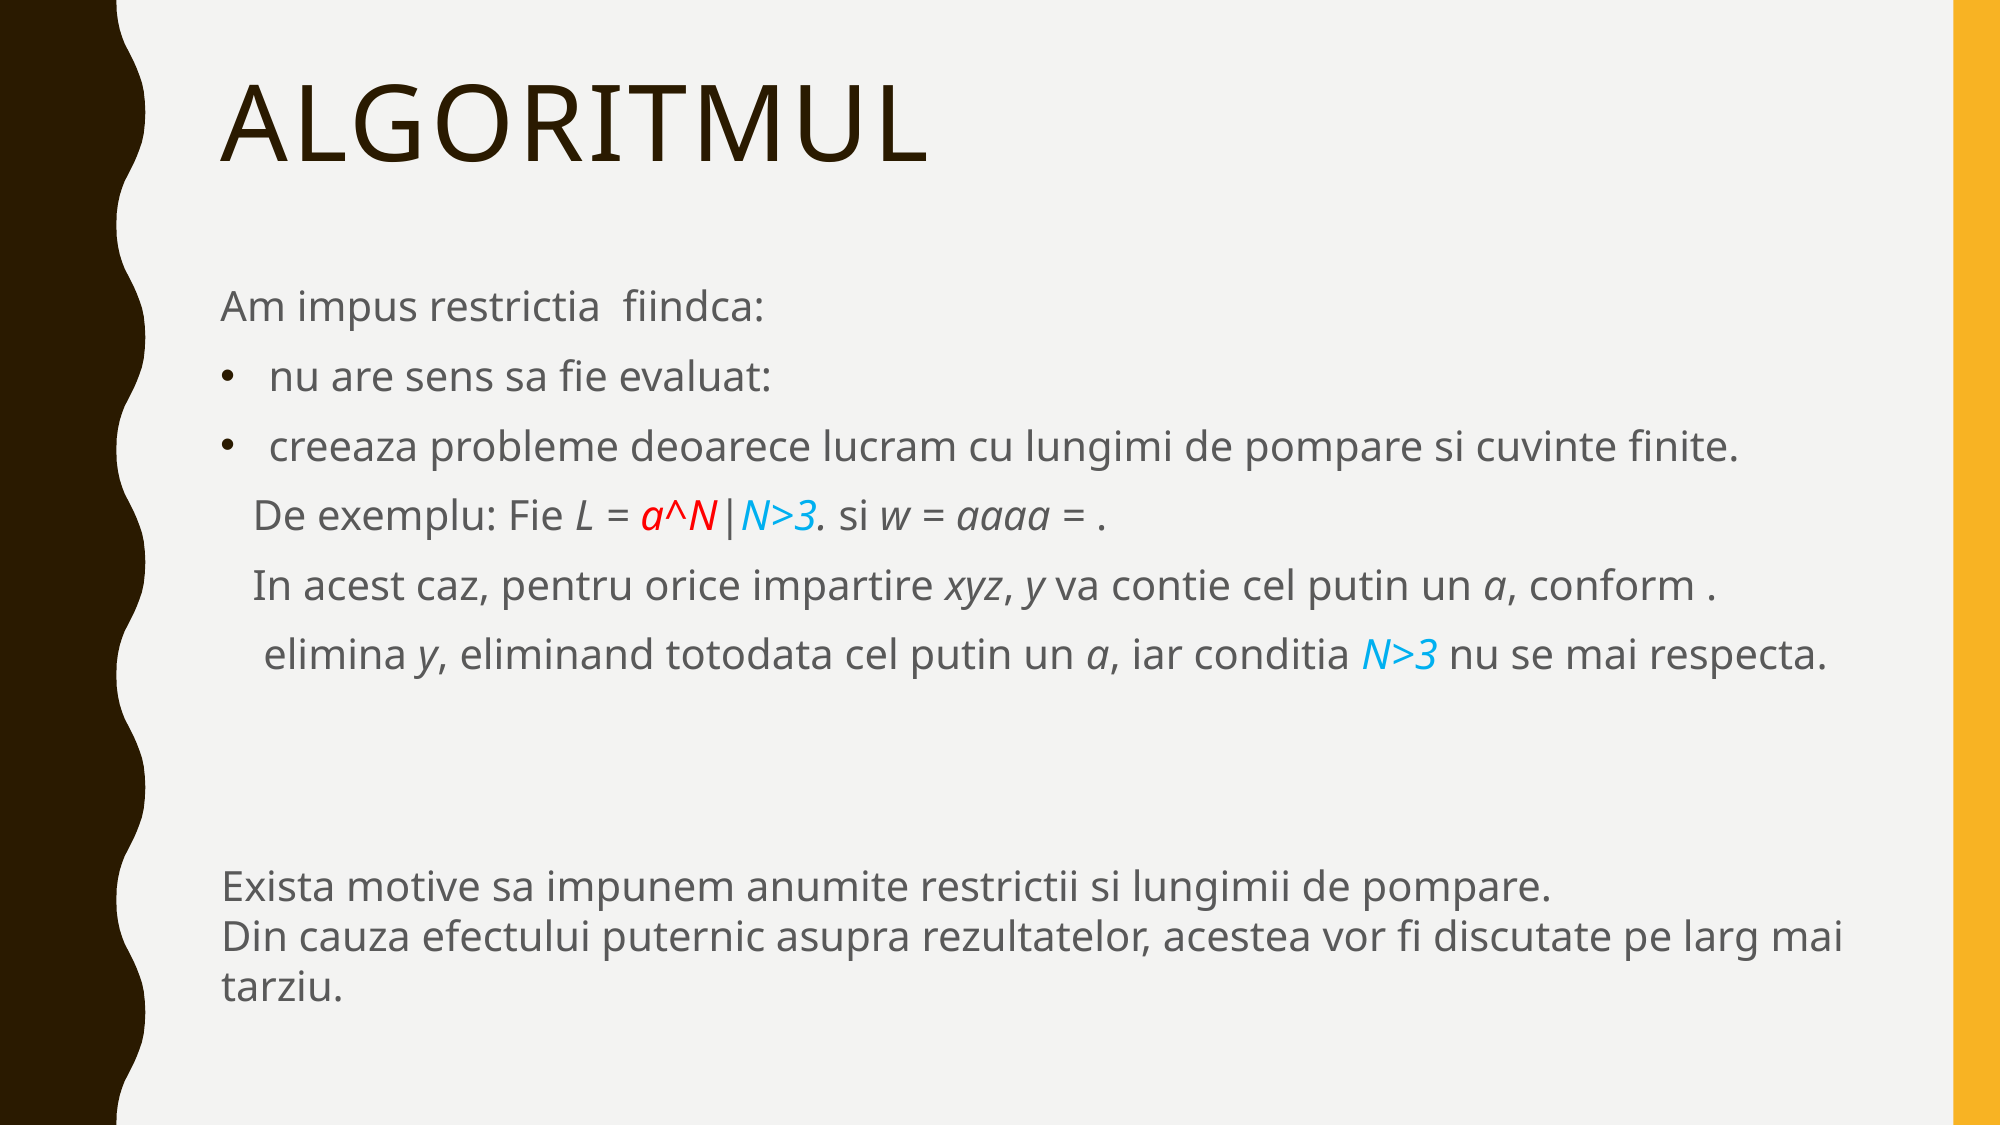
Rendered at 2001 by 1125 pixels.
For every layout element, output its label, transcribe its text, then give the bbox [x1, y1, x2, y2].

title Algoritmul [205, 62, 1875, 308]
text_box Exista motive sa impunem anumite restrictii si lungimii de pompare. Din cauza efectului puternic asupra rezultatelor, acestea vor fi discutate pe larg mai tarziu. [206, 852, 1875, 1018]
